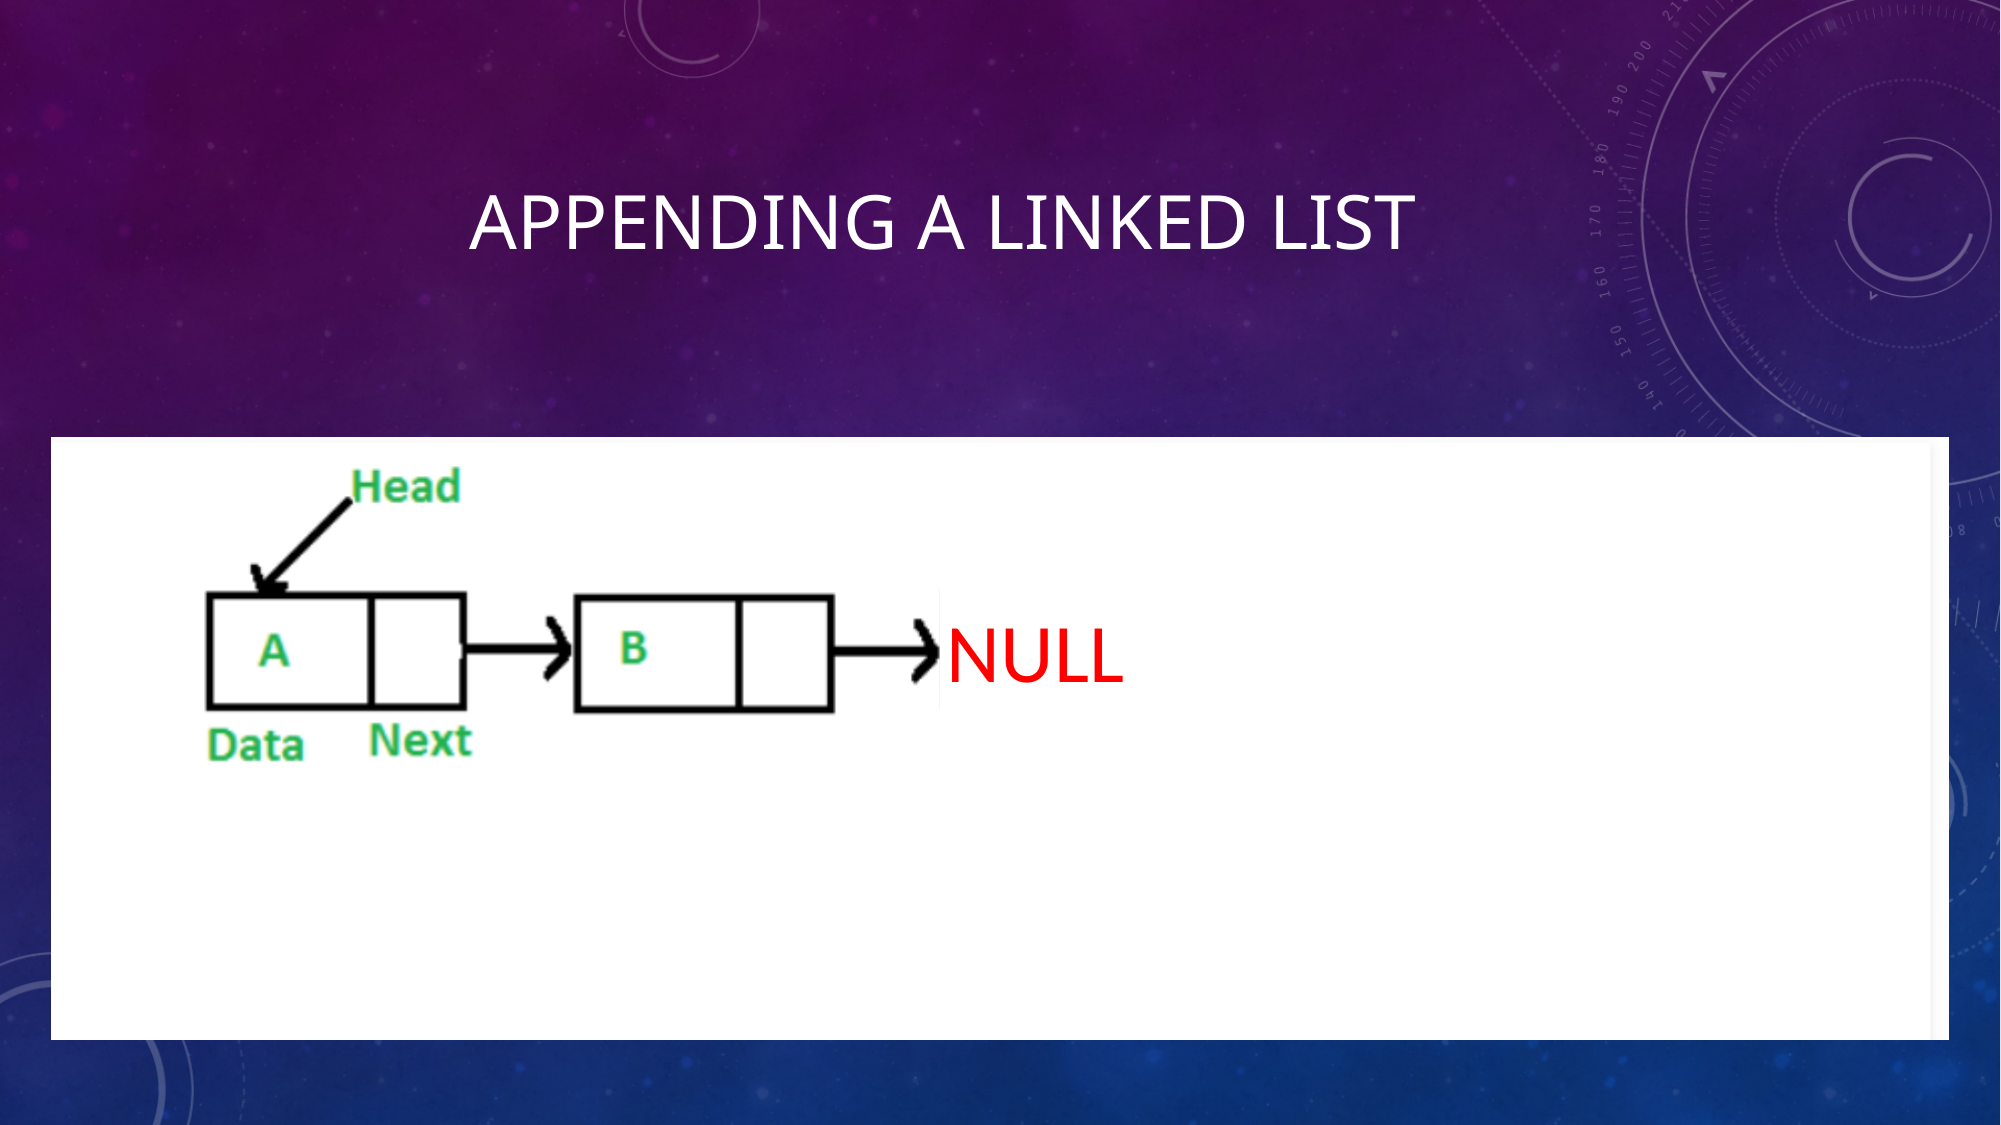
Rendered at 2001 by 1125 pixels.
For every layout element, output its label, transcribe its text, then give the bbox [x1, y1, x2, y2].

title Appending a linked list [112, 99, 1775, 339]
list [51, 437, 1949, 1041]
picture [0, 0, 2001, 1125]
